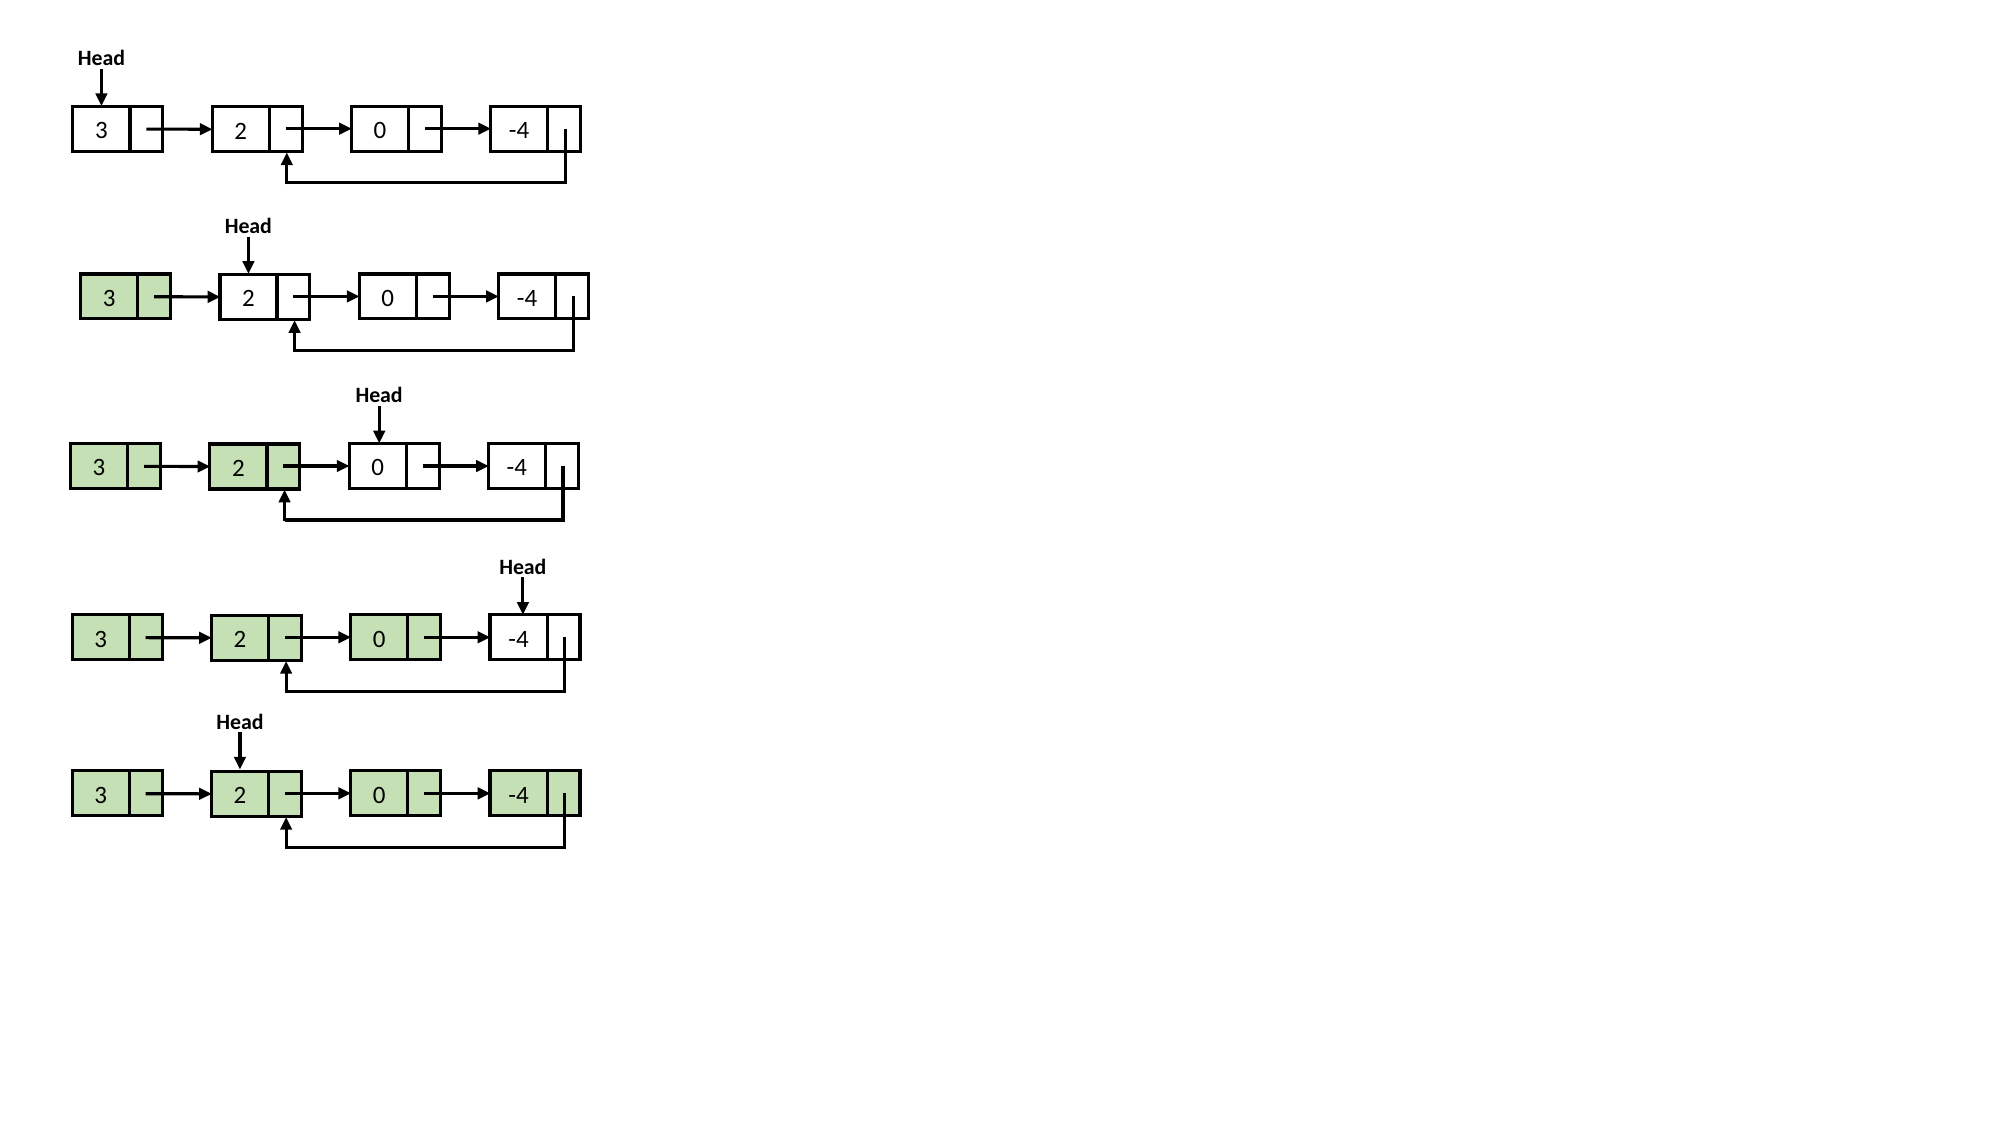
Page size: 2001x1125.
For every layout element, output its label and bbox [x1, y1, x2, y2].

text_box [72, 699, 581, 849]
text_box [80, 203, 589, 352]
text_box [52, 36, 581, 185]
text_box [70, 373, 579, 522]
text_box [72, 544, 581, 693]
